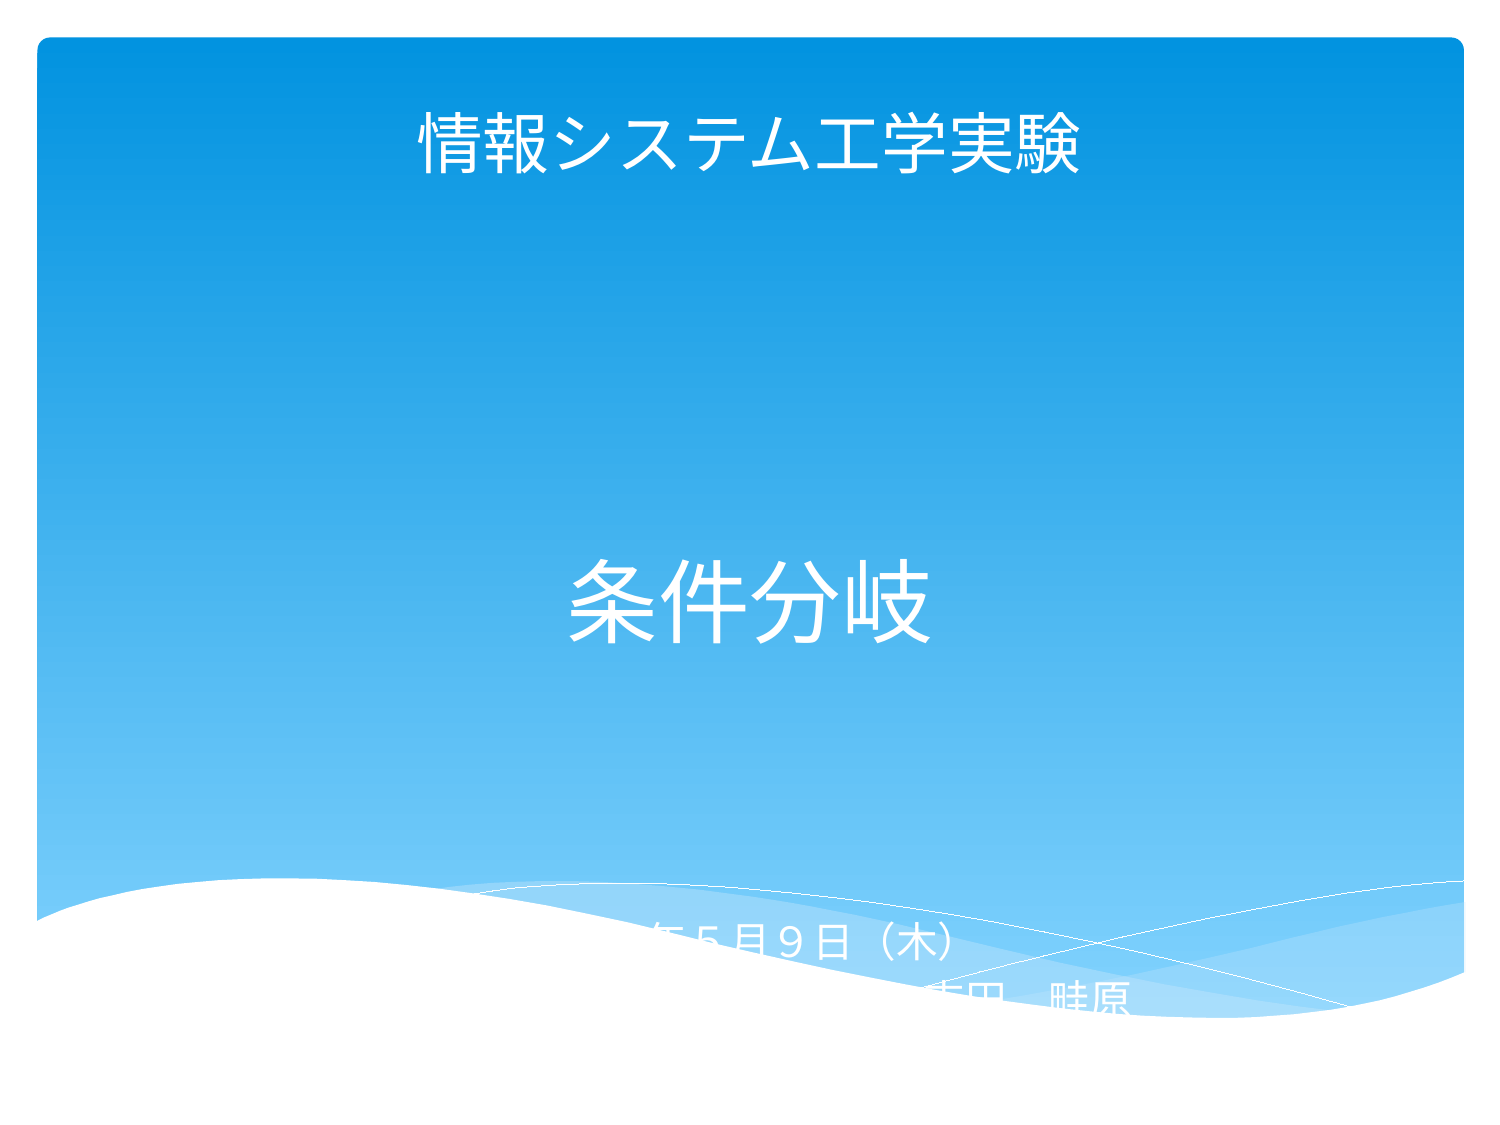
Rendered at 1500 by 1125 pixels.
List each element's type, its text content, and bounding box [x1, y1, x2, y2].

title 条件分岐 [112, 374, 1388, 663]
text_box 情報システム工学実験 [224, 88, 1275, 189]
subtitle 令和１年５月９日（木） 情報・経営システム工学専攻 吉田、畦原 [224, 743, 1276, 1032]
